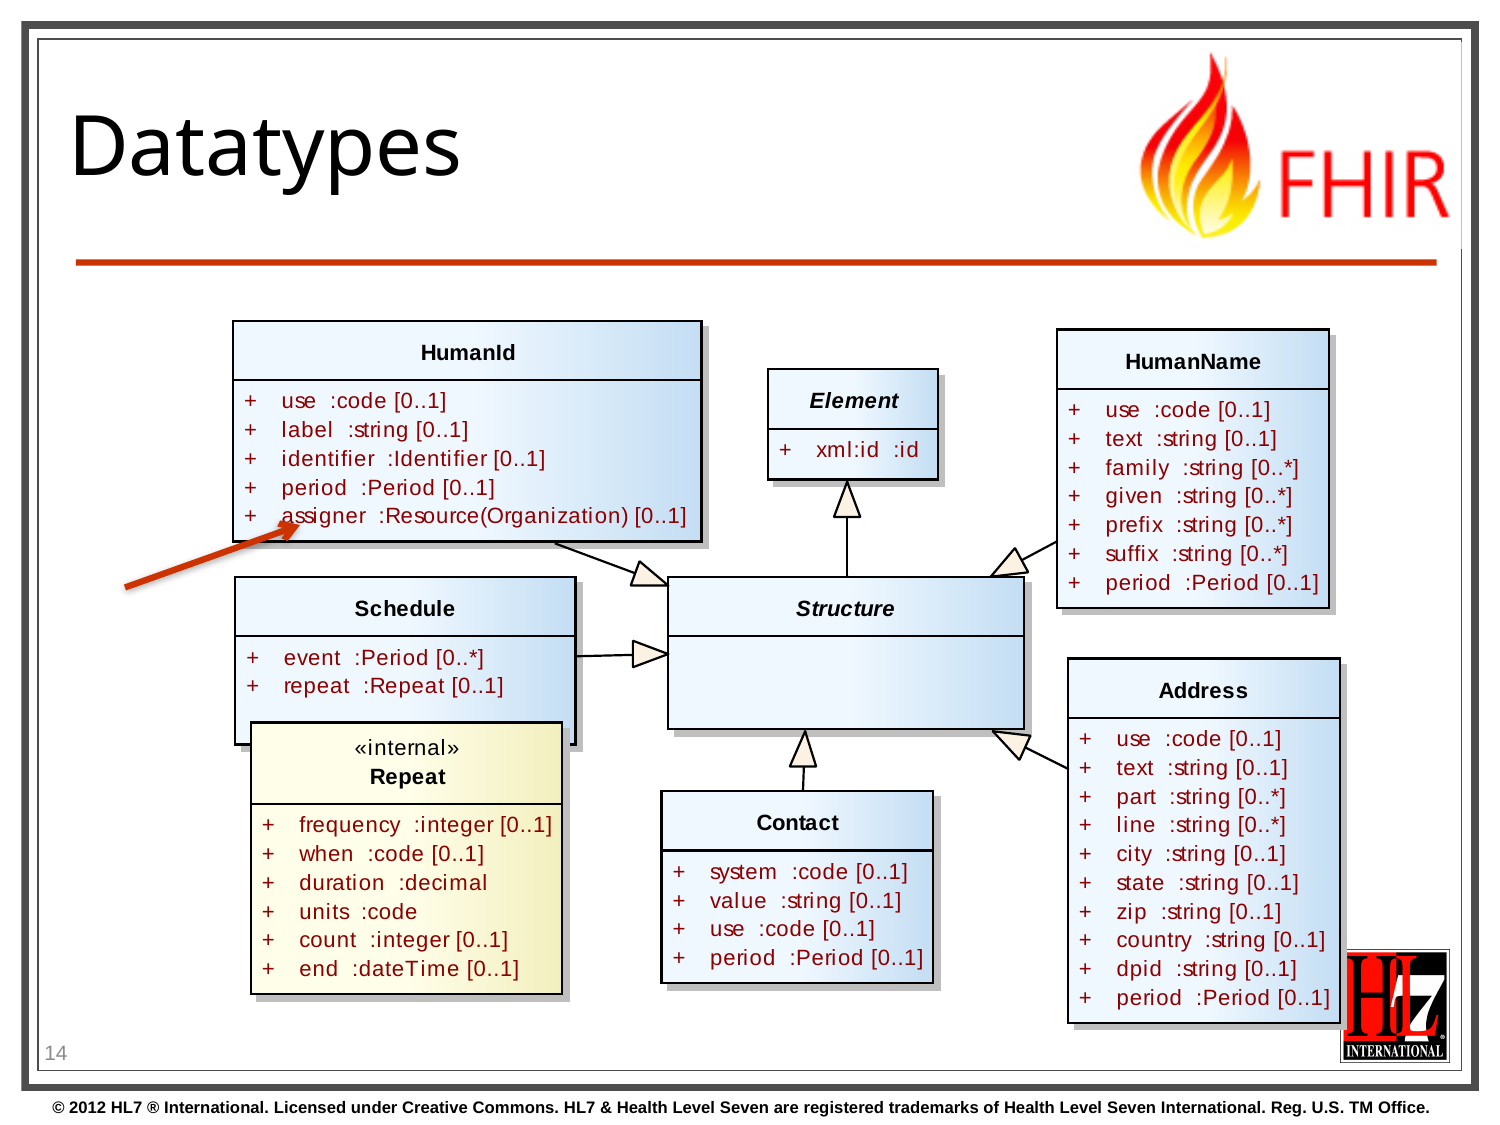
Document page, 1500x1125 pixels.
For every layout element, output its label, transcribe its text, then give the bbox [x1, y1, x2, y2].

title Datatypes [53, 54, 1128, 249]
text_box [124, 524, 301, 588]
picture [199, 287, 1450, 1081]
picture [1128, 42, 1462, 249]
slide_number 14 [29, 1034, 148, 1071]
